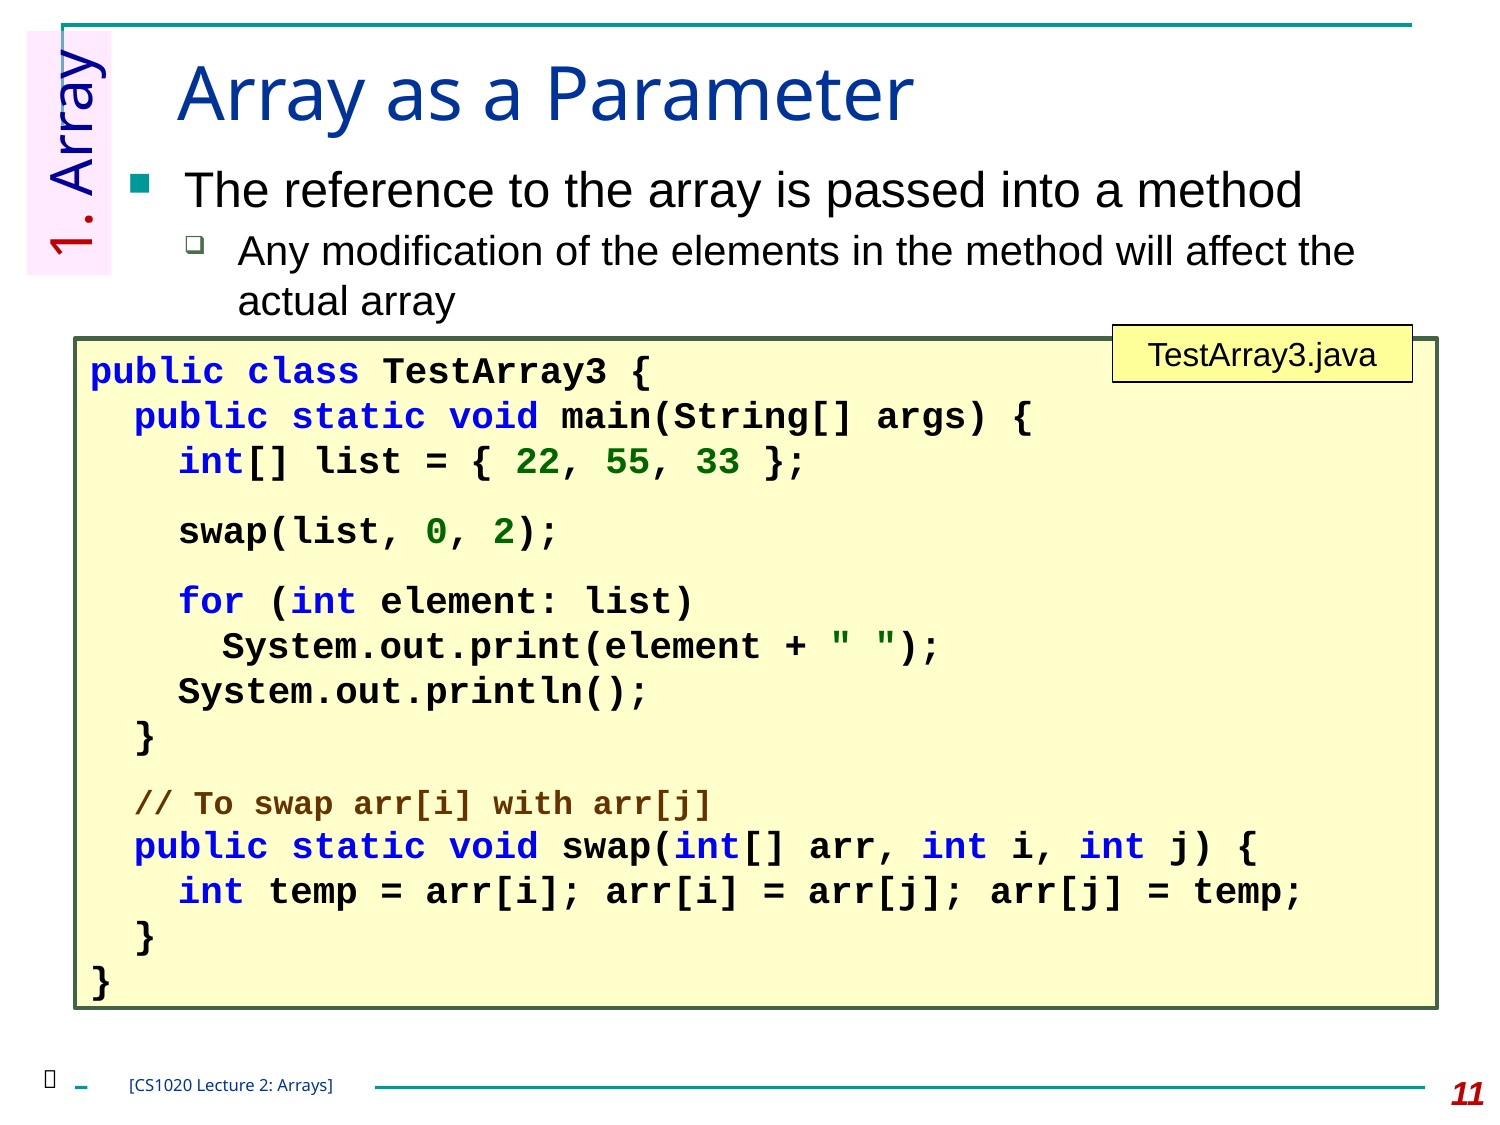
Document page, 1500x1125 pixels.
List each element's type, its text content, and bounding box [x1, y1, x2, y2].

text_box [74, 324, 1438, 1016]
text_box  [24, 1062, 75, 1096]
text_box 1. Array [26, 30, 112, 276]
list The reference to the array is passed into a method Any modification of the elements in the method will affect the actual array [112, 149, 1426, 323]
slide_number 11 [1400, 1065, 1500, 1125]
title Array as a Parameter [162, 37, 1463, 168]
text_box [CS1020 Lecture 2: Arrays] [87, 1074, 375, 1097]
